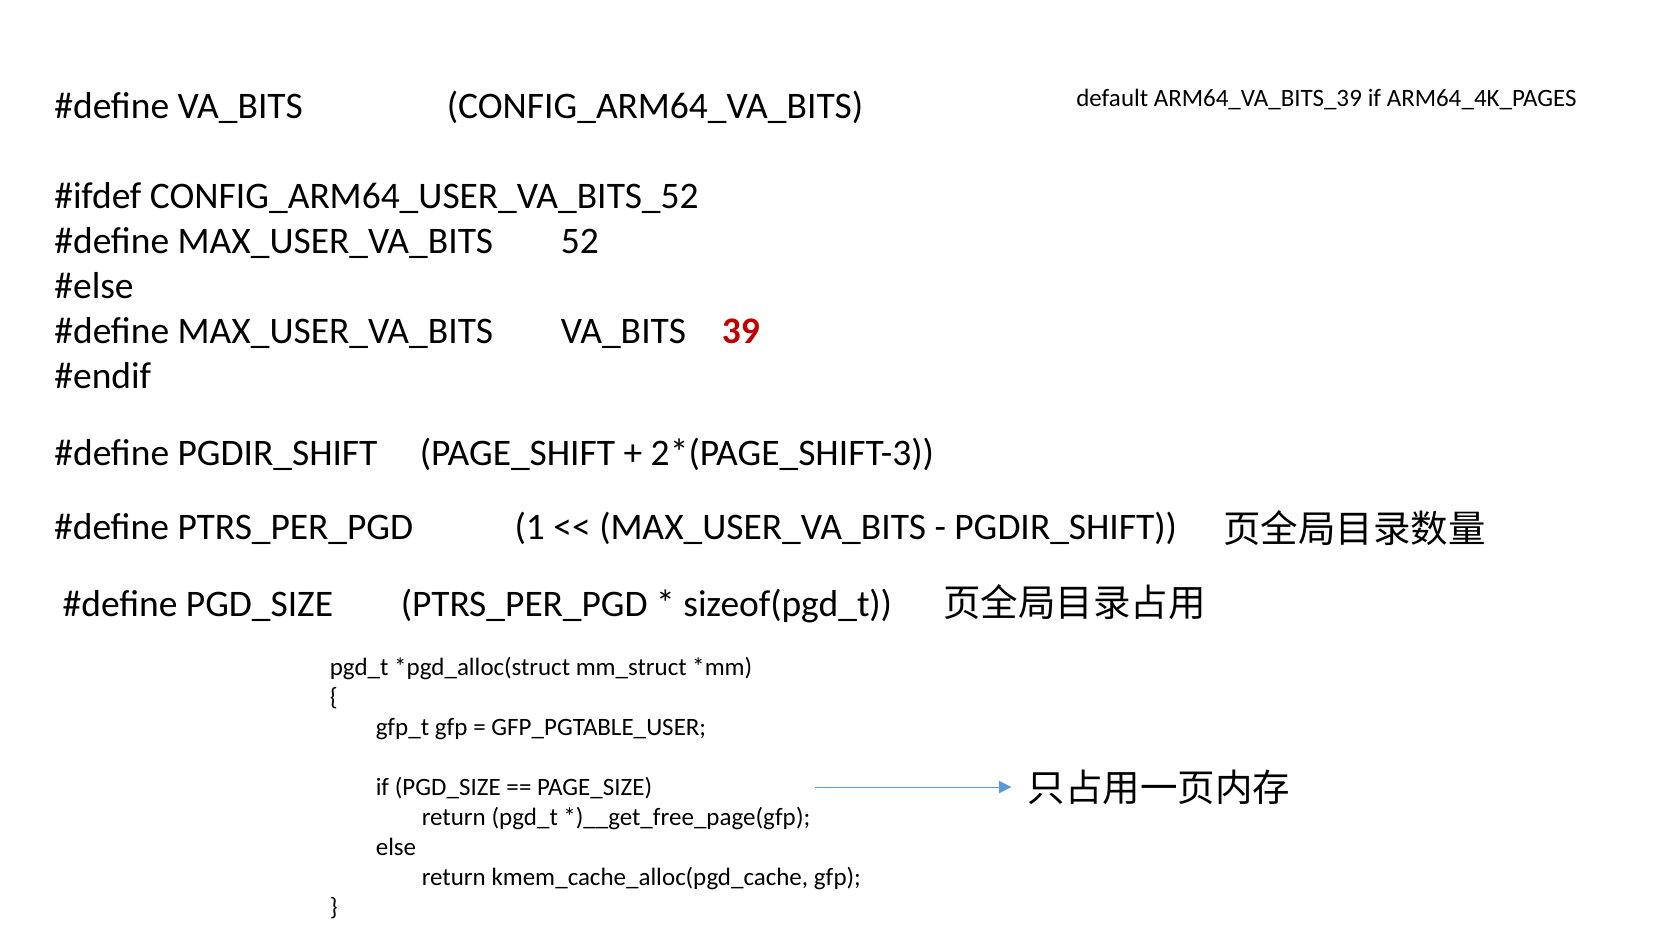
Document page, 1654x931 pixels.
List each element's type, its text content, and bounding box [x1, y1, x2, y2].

text_box pgd_t *pgd_alloc(struct mm_struct *mm) { gfp_t gfp = GFP_PGTABLE_USER; if (PGD_SIZE == PAGE_SIZE) return (pgd_t *)__get_free_page(gfp); else return kmem_cache_alloc(pgd_cache, gfp); } [315, 643, 1142, 928]
text_box default ARM64_VA_BITS_39 if ARM64_4K_PAGES [1061, 73, 1593, 119]
text_box 只占用一页内存 [1013, 756, 1306, 817]
text_box #define PTRS_PER_PGD (1 << (MAX_USER_VA_BITS - PGDIR_SHIFT)) [39, 494, 1258, 555]
text_box 页全局目录占用 [928, 571, 1221, 632]
text_box 页全局目录数量 [1208, 497, 1501, 558]
text_box #define VA_BITS (CONFIG_ARM64_VA_BITS) #ifdef CONFIG_ARM64_USER_VA_BITS_52 #define MAX_USER_VA_BITS 52 #else #define MAX_USER_VA_BITS VA_BITS #endif [39, 73, 1282, 404]
text_box #define PGDIR_SHIFT (PAGE_SHIFT + 2*(PAGE_SHIFT-3)) [39, 420, 1404, 480]
text_box #define PGD_SIZE (PTRS_PER_PGD * sizeof(pgd_t)) [39, 571, 928, 632]
text_box 39 [707, 298, 775, 359]
